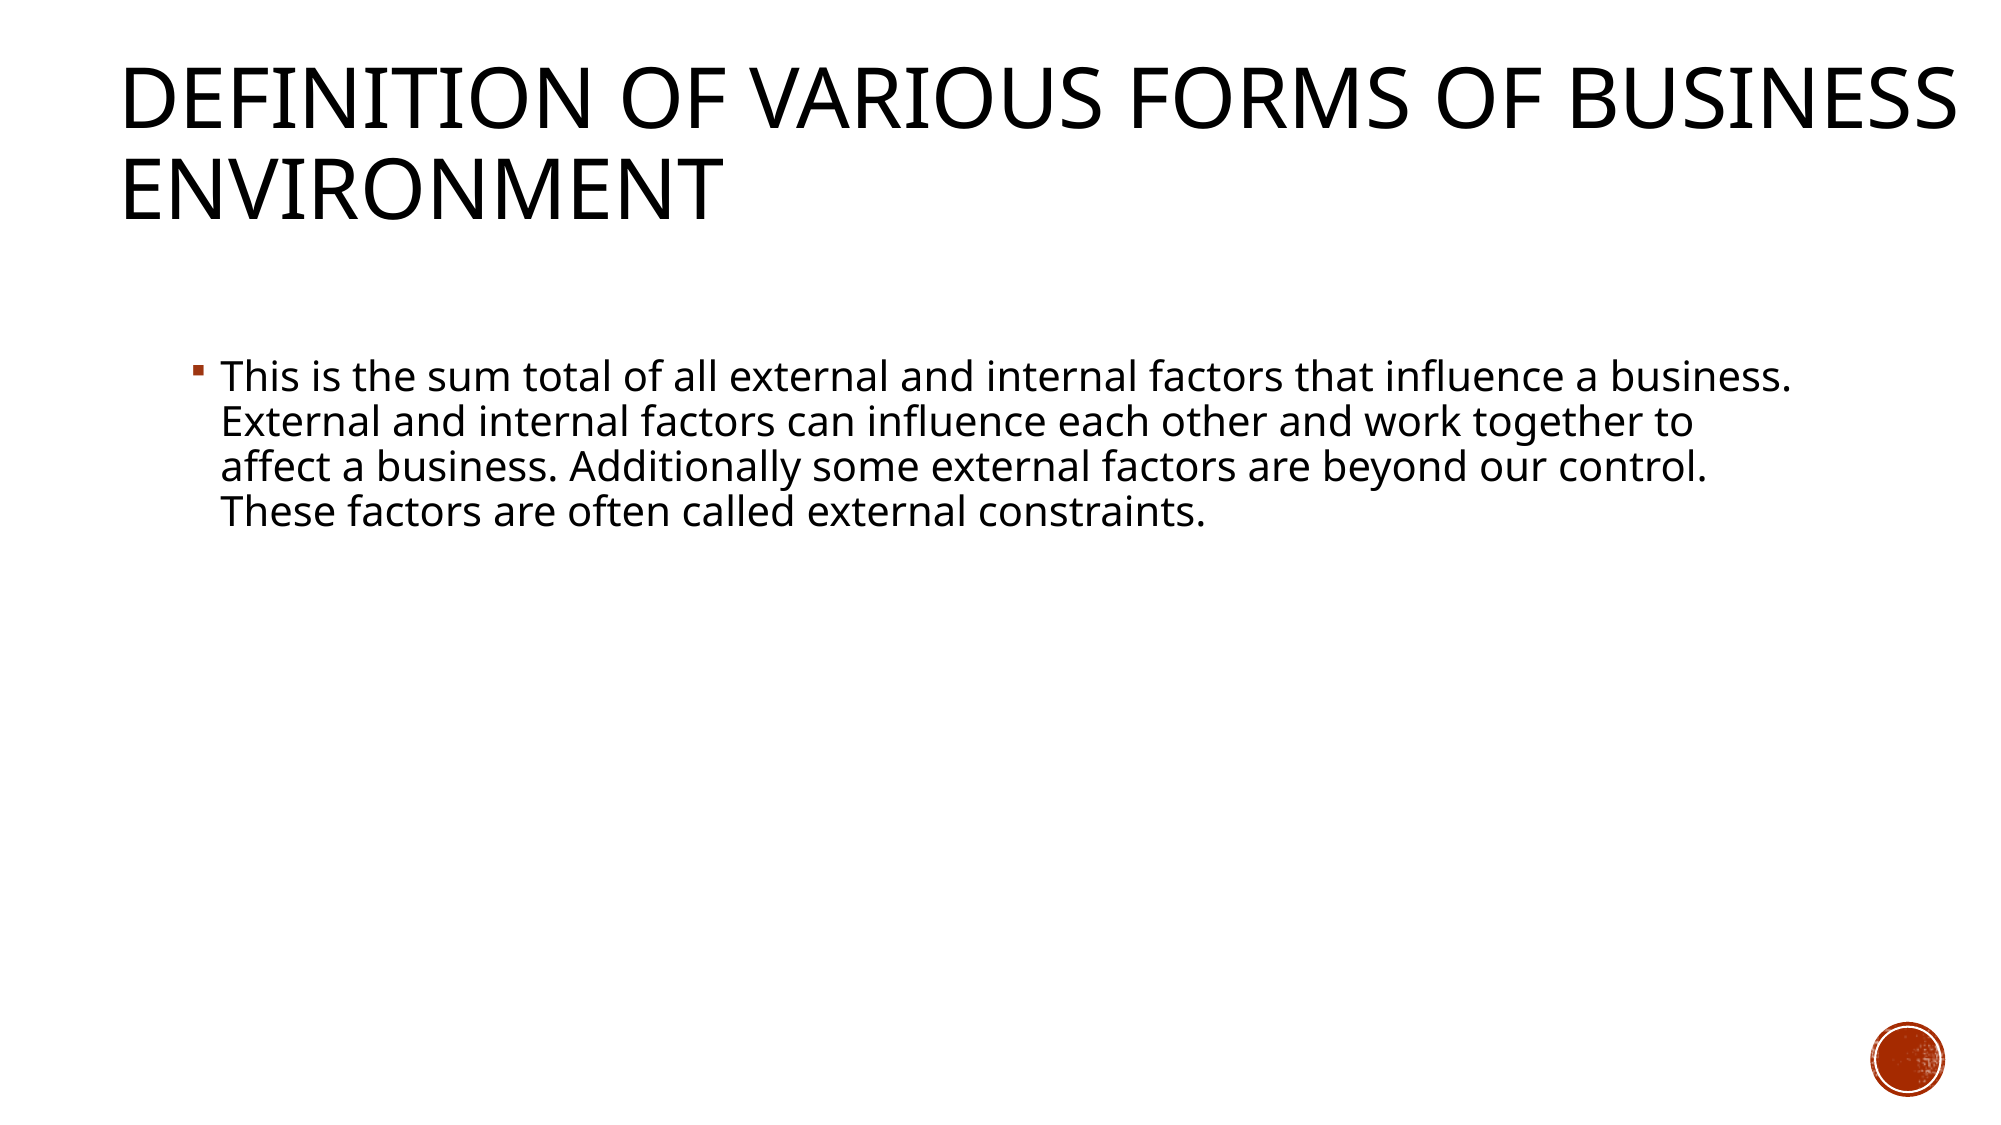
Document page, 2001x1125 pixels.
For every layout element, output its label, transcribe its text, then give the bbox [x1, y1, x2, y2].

list This is the sum total of all external and internal factors that influence a business. External and internal factors can influence each other and work together to affect a business. Additionally some external factors are beyond our control. These factors are often called external constraints. [175, 348, 1826, 1013]
title DEFINITION OF VARIOUS FORMS OF BUSINESS ENVIRONMENT [103, 46, 2000, 348]
